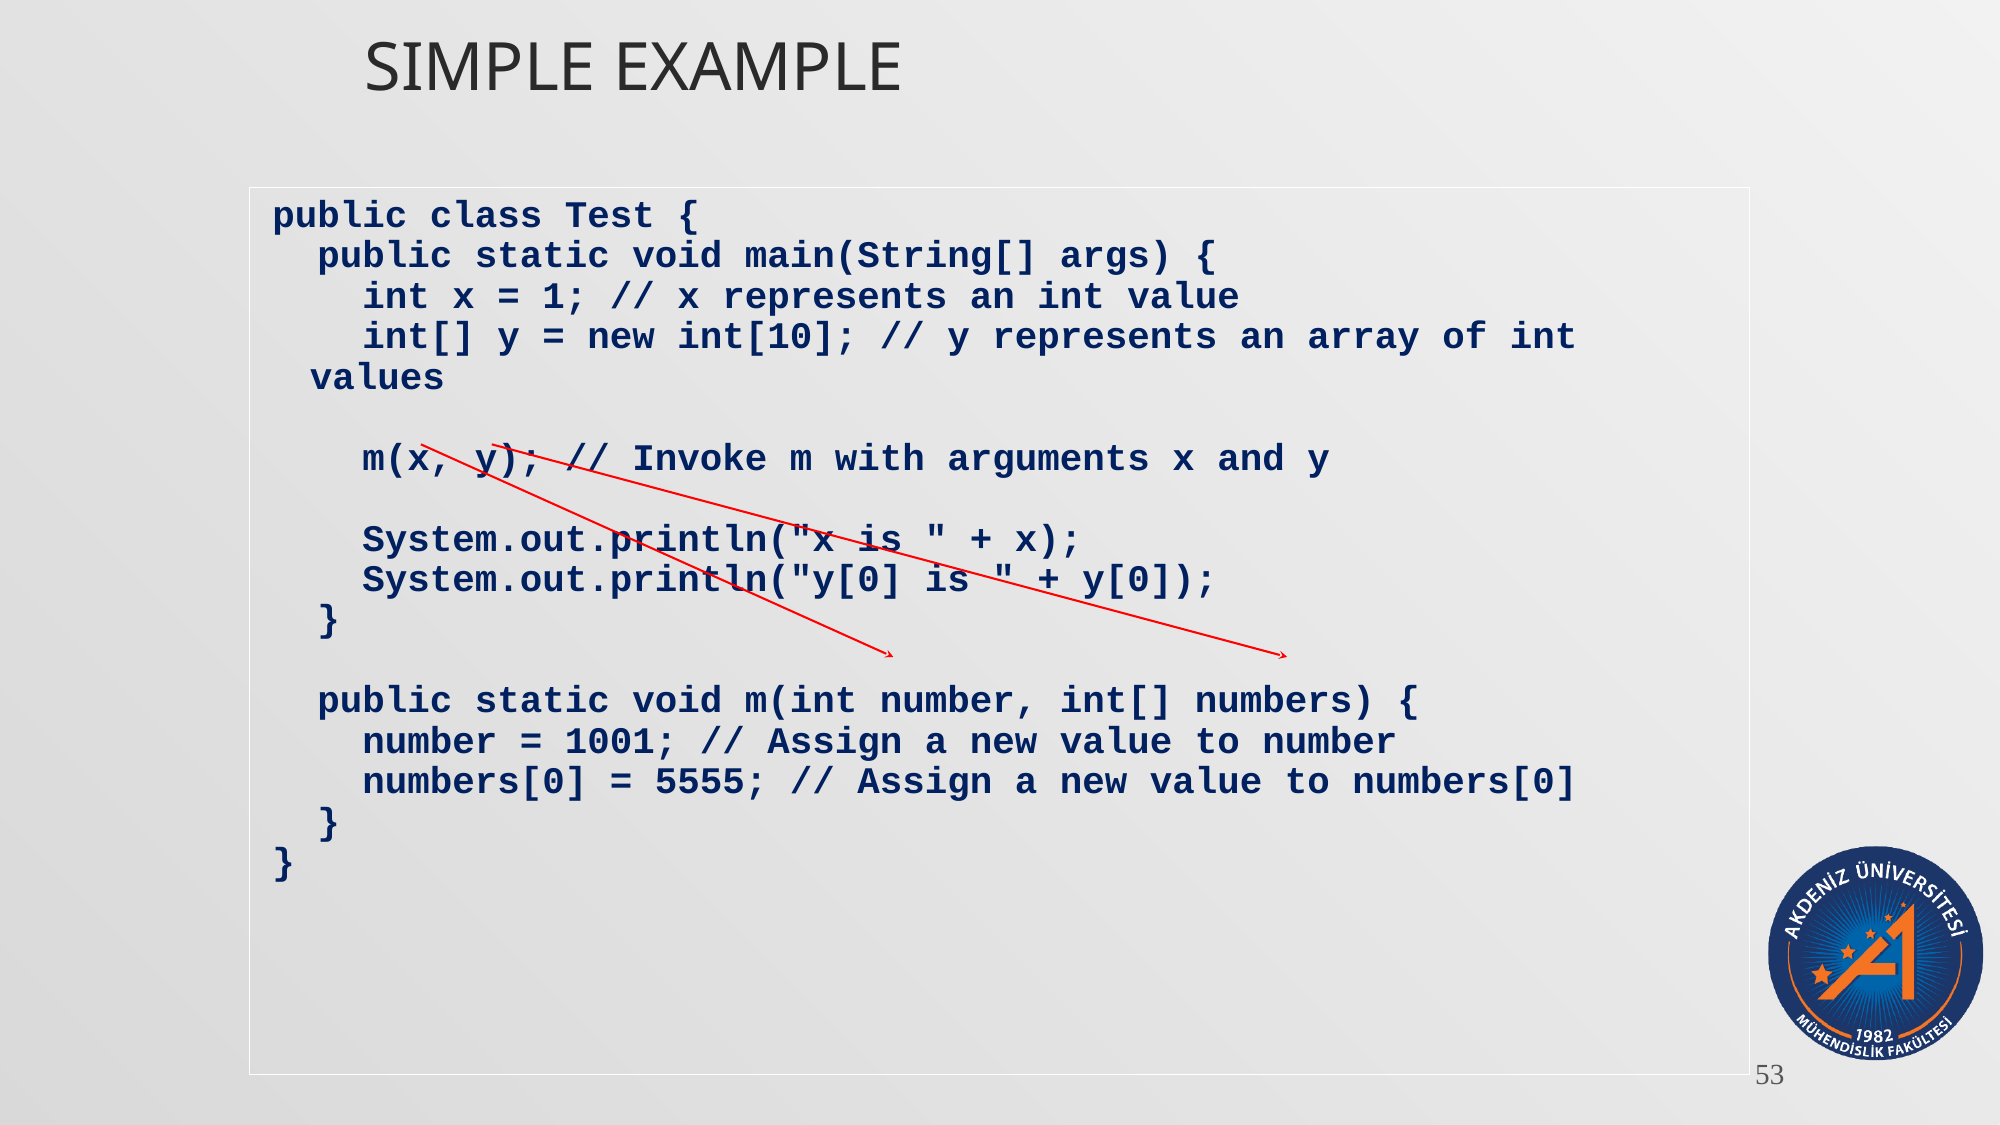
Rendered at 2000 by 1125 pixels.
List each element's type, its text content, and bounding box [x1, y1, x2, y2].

text_box [884, 649, 894, 658]
title Simple Example [349, 24, 1625, 113]
list public class Test { public static void main(String[] args) { int x = 1; // x represents an int value int[] y = new int[10]; // y represents an array of int values m(x, y); // Invoke m with arguments x and y System.out.println("x is " + x); System.out.println("y[0] is " + y[0]); } public static void m(int number, int[] numbers) { number = 1001; // Assign a new value to number numbers[0] = 5555; // Assign a new value to numbers[0] } } [249, 187, 1750, 1075]
picture [1767, 843, 1985, 1061]
slide_number 53 [1612, 1057, 1800, 1088]
text_box [491, 444, 1288, 659]
